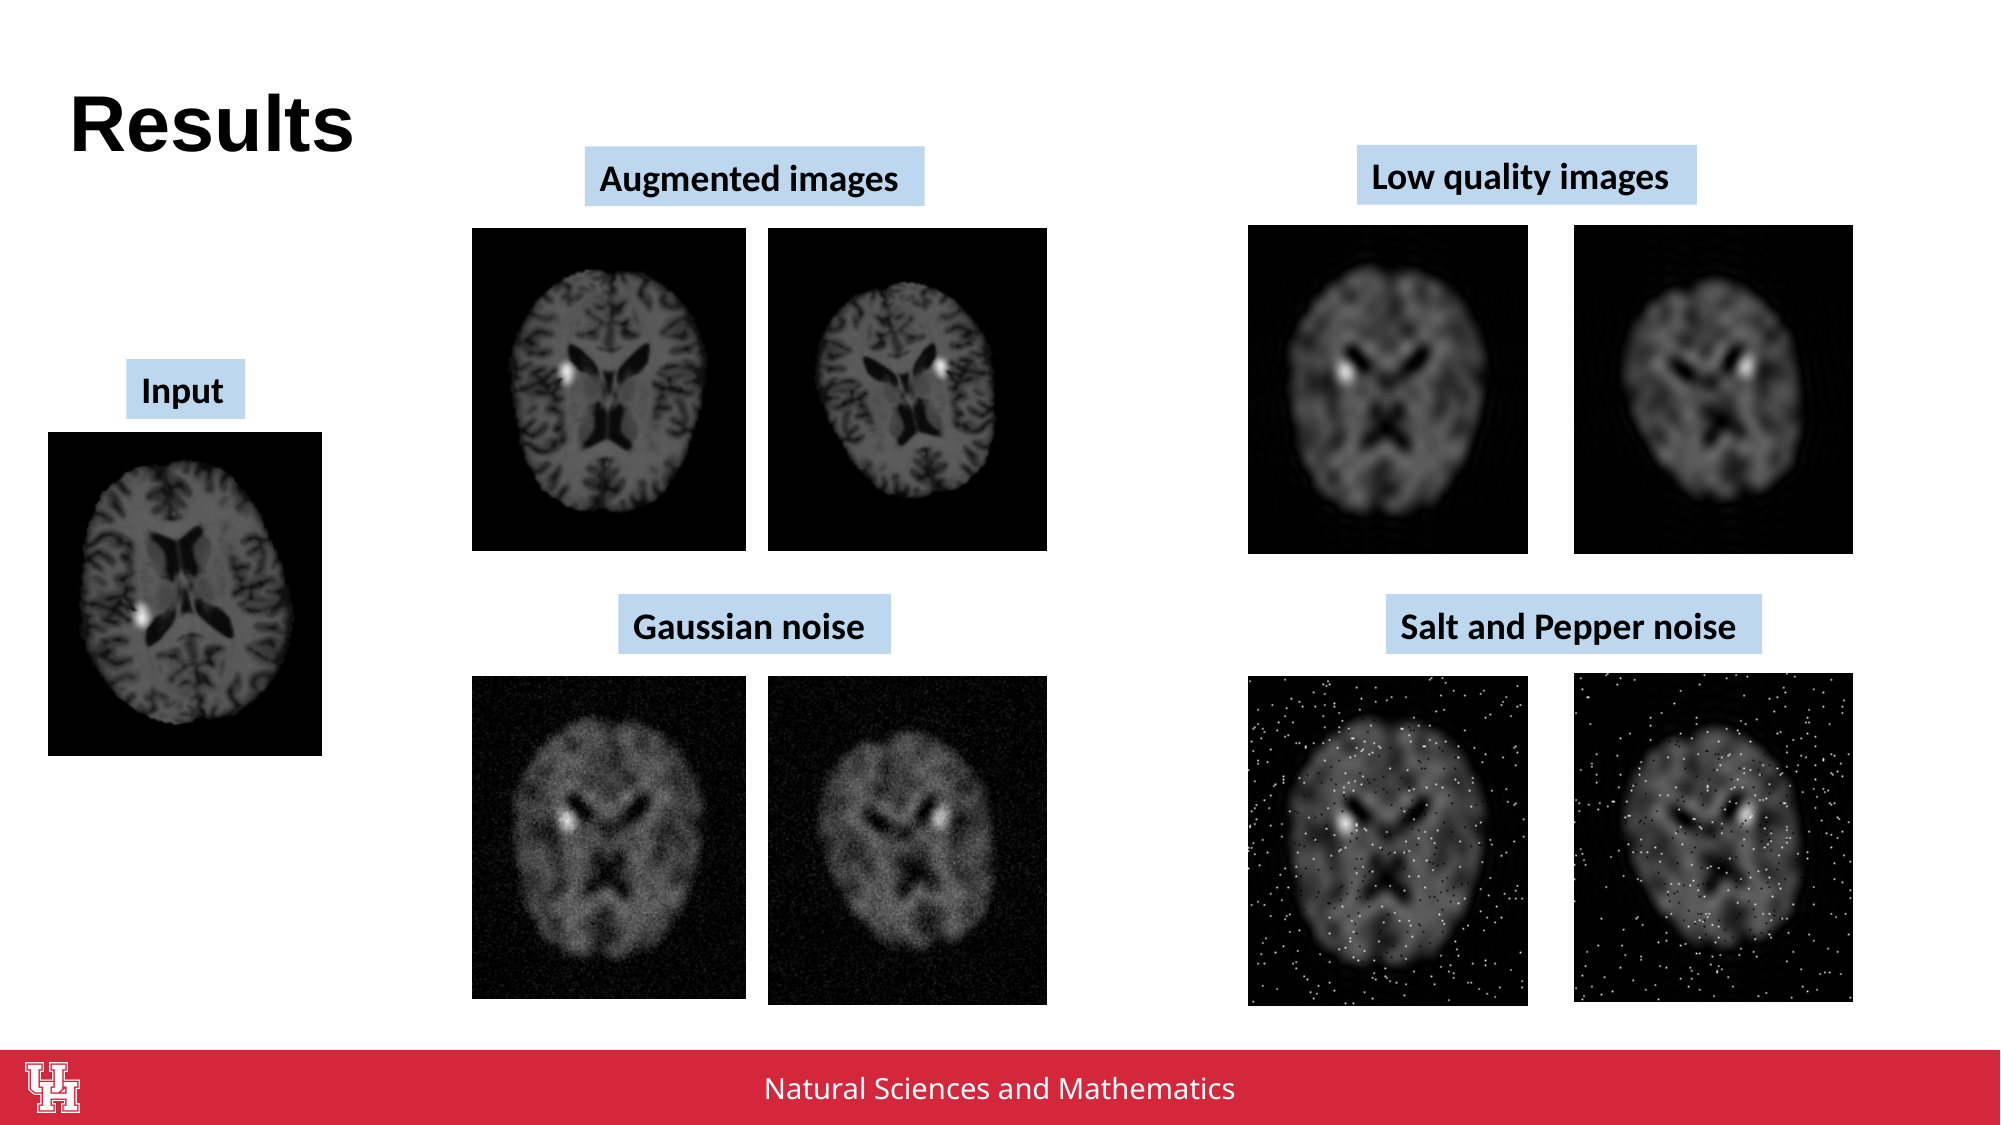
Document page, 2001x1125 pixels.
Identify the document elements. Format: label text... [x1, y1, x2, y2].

picture [768, 228, 1047, 551]
text_box Gaussian noise [618, 594, 892, 654]
picture [472, 228, 746, 551]
text_box Augmented images [584, 146, 925, 207]
text_box Low quality images [1357, 144, 1697, 205]
picture [1248, 225, 1528, 554]
picture [768, 676, 1047, 1005]
picture [25, 1062, 80, 1113]
picture [1574, 673, 1853, 1002]
picture [472, 676, 746, 999]
title Results [54, 16, 1780, 235]
picture [1573, 225, 1853, 554]
picture [1248, 676, 1528, 1006]
picture [48, 432, 322, 756]
text_box Input [126, 359, 246, 419]
text_box Salt and Pepper noise [1385, 594, 1763, 654]
